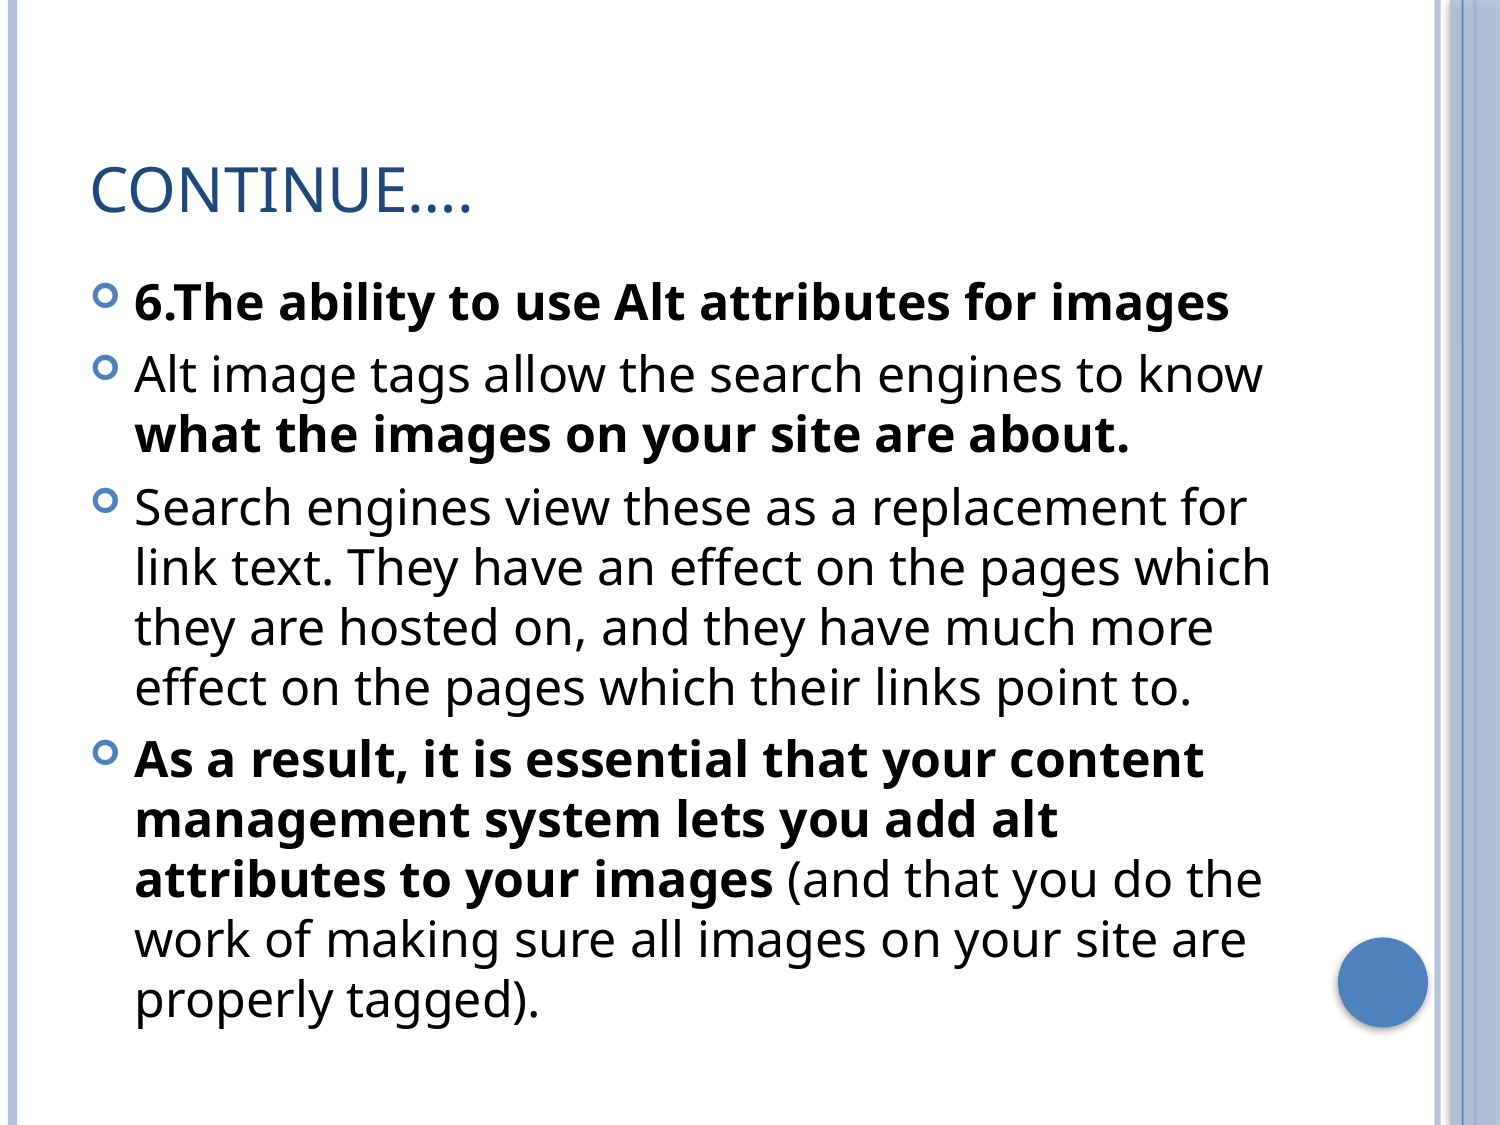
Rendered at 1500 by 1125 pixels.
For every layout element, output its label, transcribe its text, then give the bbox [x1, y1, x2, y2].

list 6.The ability to use Alt attributes for images Alt image tags allow the search engines to know what the images on your site are about. Search engines view these as a replacement for link text. They have an effect on the pages which they are hosted on, and they have much more effect on the pages which their links point to. As a result, it is essential that your content management system lets you add alt attributes to your images (and that you do the work of making sure all images on your site are properly tagged). [75, 262, 1300, 1062]
title Continue…. [75, 45, 1300, 233]
